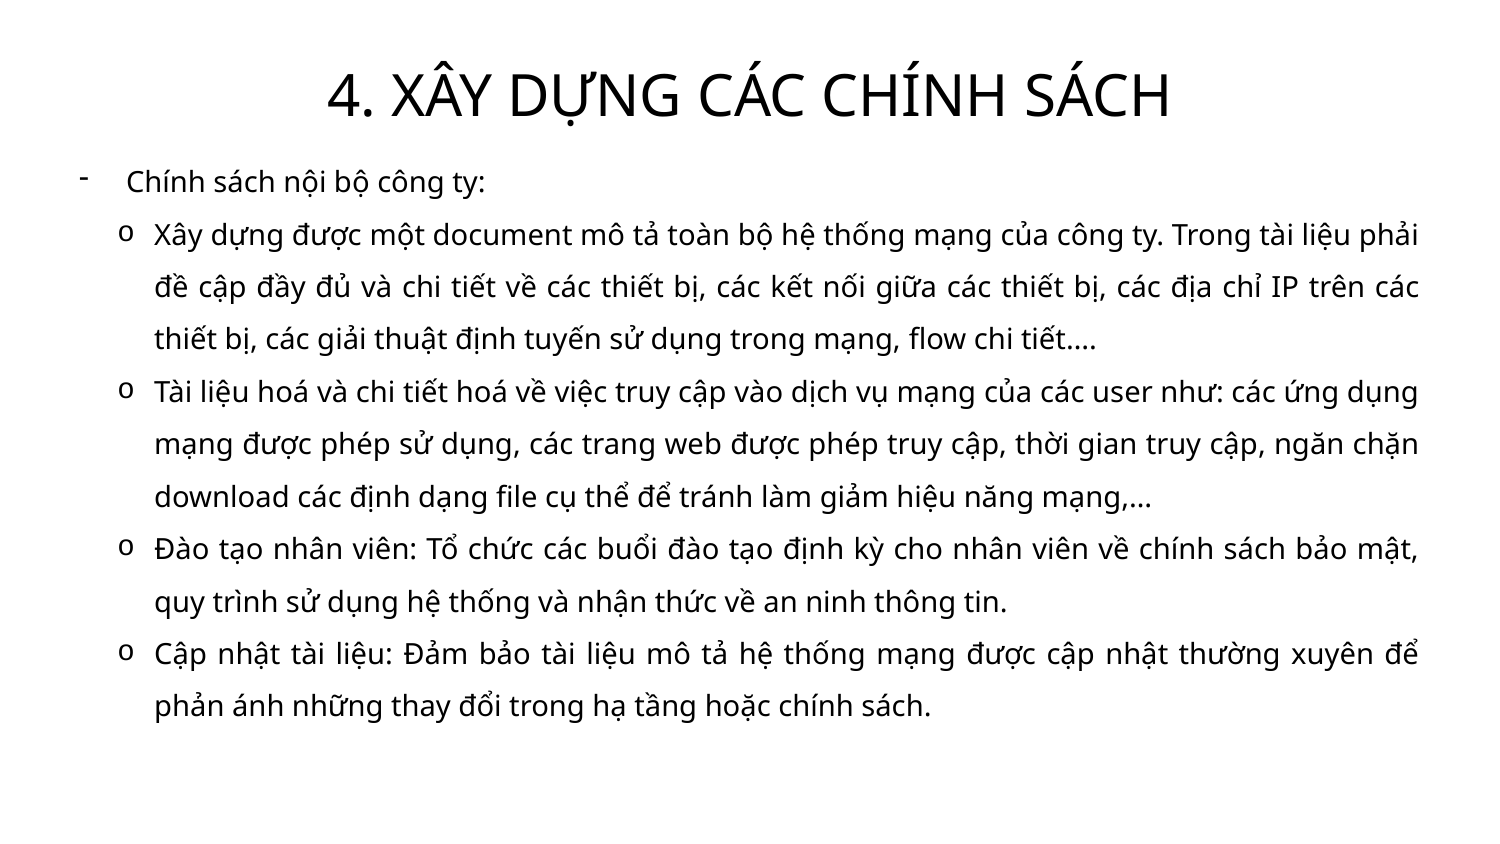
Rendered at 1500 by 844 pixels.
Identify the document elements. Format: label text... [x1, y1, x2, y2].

title 4. XÂY DỰNG CÁC CHÍNH SÁCH [75, 67, 1425, 120]
text_box Chính sách nội bộ công ty: Xây dựng được một document mô tả toàn bộ hệ thống mạng của công ty. Trong tài liệu phải đề cập đầy đủ và chi tiết về các thiết bị, các kết nối giữa các thiết bị, các địa chỉ IP trên các thiết bị, các giải thuật định tuyến sử dụng trong mạng, flow chi tiết…. Tài liệu hoá và chi tiết hoá về việc truy cập vào dịch vụ mạng của các user như: các ứng dụng mạng được phép sử dụng, các trang web được phép truy cập, thời gian truy cập, ngăn chặn download các định dạng file cụ thể để tránh làm giảm hiệu năng mạng,… Đào tạo nhân viên: Tổ chức các buổi đào tạo định kỳ cho nhân viên về chính sách bảo mật, quy trình sử dụng hệ thống và nhận thức về an ninh thông tin. Cập nhật tài liệu: Đảm bảo tài liệu mô tả hệ thống mạng được cập nhật thường xuyên để phản ánh những thay đổi trong hạ tầng hoặc chính sách. [64, 138, 1436, 731]
